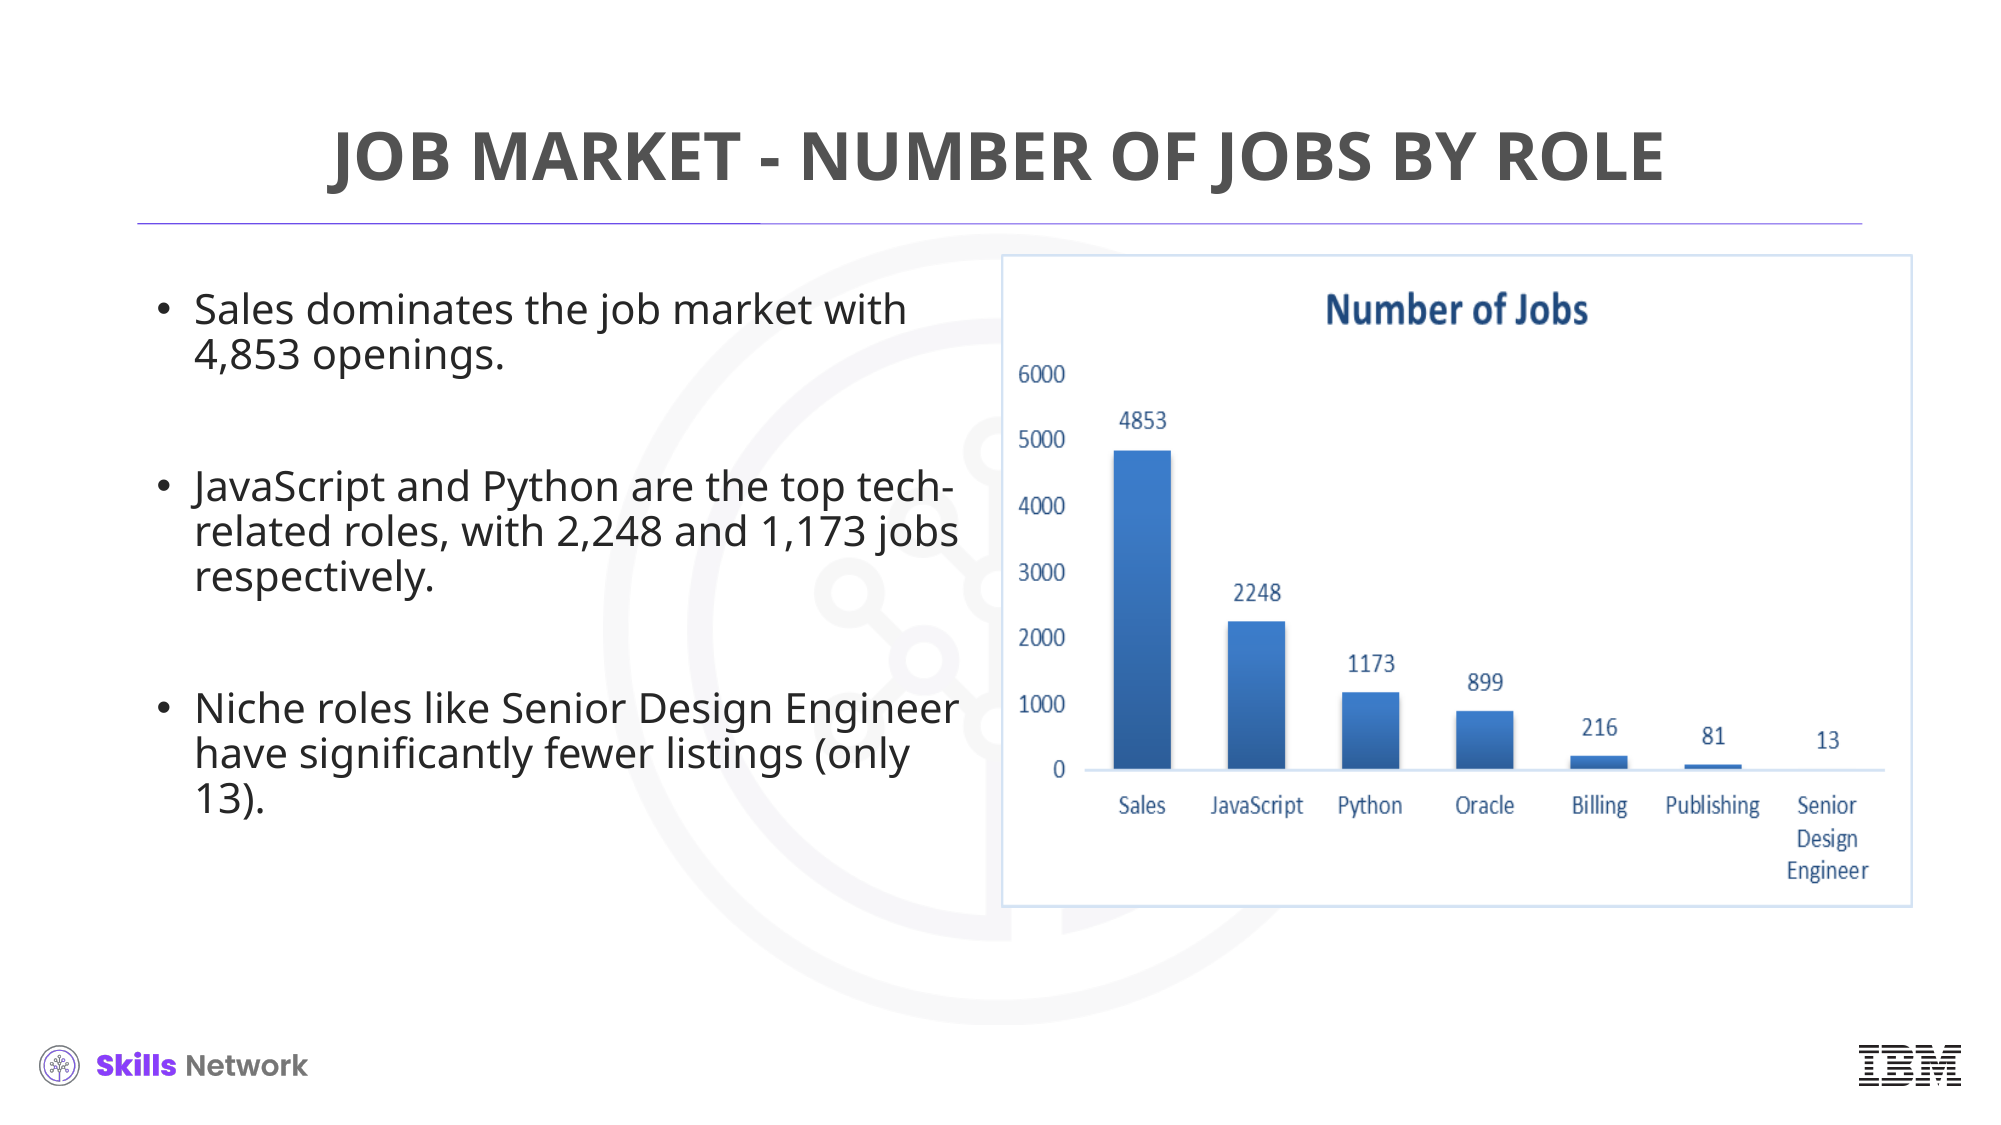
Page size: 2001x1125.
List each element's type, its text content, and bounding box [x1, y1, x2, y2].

title JOB MARKET - NUMBER OF JOBS BY ROLE [88, 62, 1912, 256]
list Sales dominates the job market with 4,853 openings. JavaScript and Python are the top tech-related roles, with 2,248 and 1,173 jobs respectively. Niche roles like Senior Design Engineer have significantly fewer listings (only 13). [141, 281, 1000, 940]
picture [39, 1045, 308, 1086]
picture [1859, 1045, 1961, 1086]
picture [1001, 254, 1913, 908]
